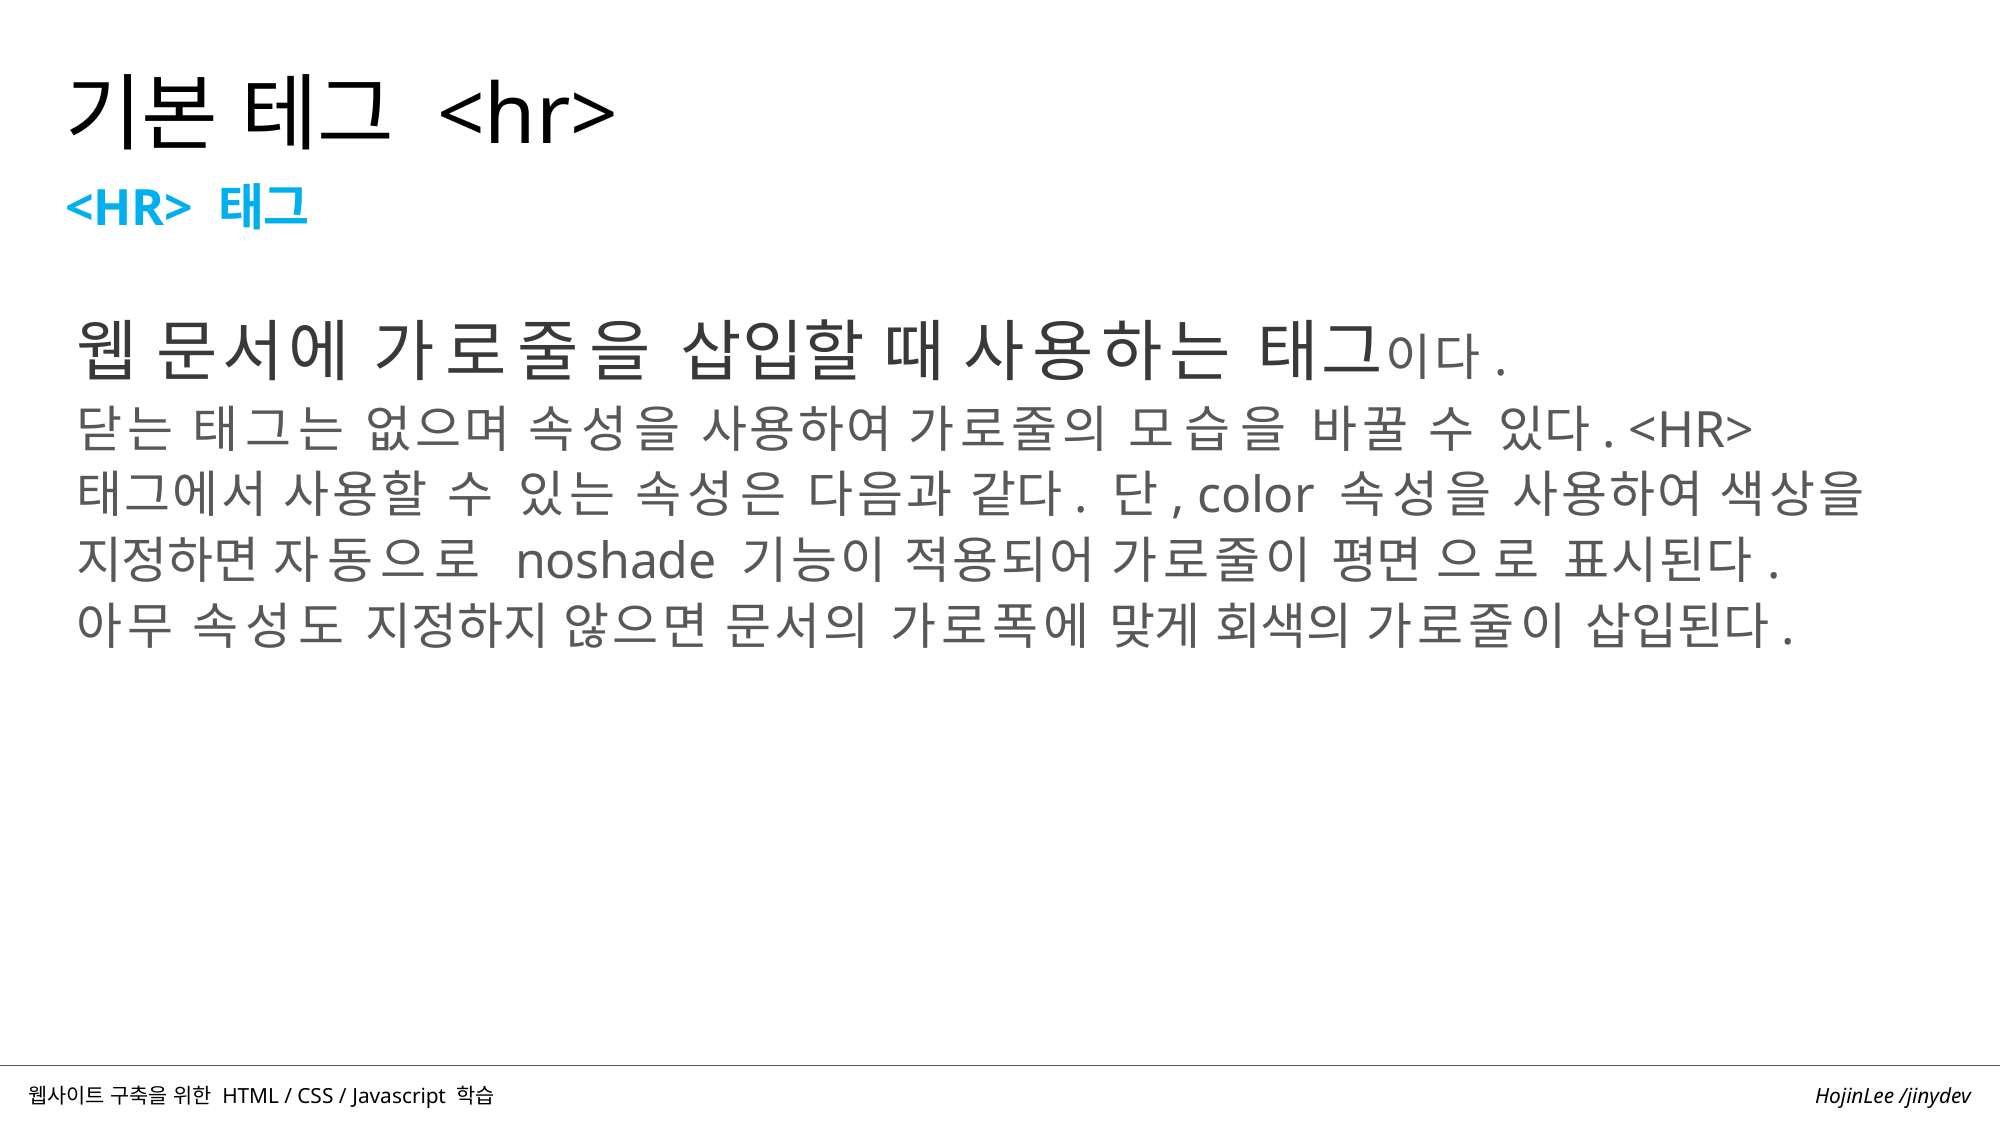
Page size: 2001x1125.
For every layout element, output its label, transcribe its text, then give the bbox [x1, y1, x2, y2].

text_box <HR> 태그 [50, 168, 1051, 244]
text_box 웹 문서에 가로줄을 삽입할 때 사용하는 태그이다. 닫는 태그는 없으며 속성을 사용하여 가로줄의 모습을 바꿀 수 있다. <HR> 태그에서 사용할 수 있는 속성은 다음과 같다. 단, color 속성을 사용하여 색상을 지정하면 자동으로 noshade 기능이 적용되어 가로줄이 평면 으로 표시된다. 아무 속성도 지정하지 않으면 문서의 가로폭에 맞게 회색의 가로줄이 삽입된다. [71, 277, 1888, 655]
text_box 웹사이트 구축을 위한 HTML / CSS / Javascript 학습 [14, 1074, 647, 1115]
text_box HojinLee /jinydev [1522, 1074, 1986, 1115]
text_box 기본 테그 <hr> [50, 52, 1051, 168]
